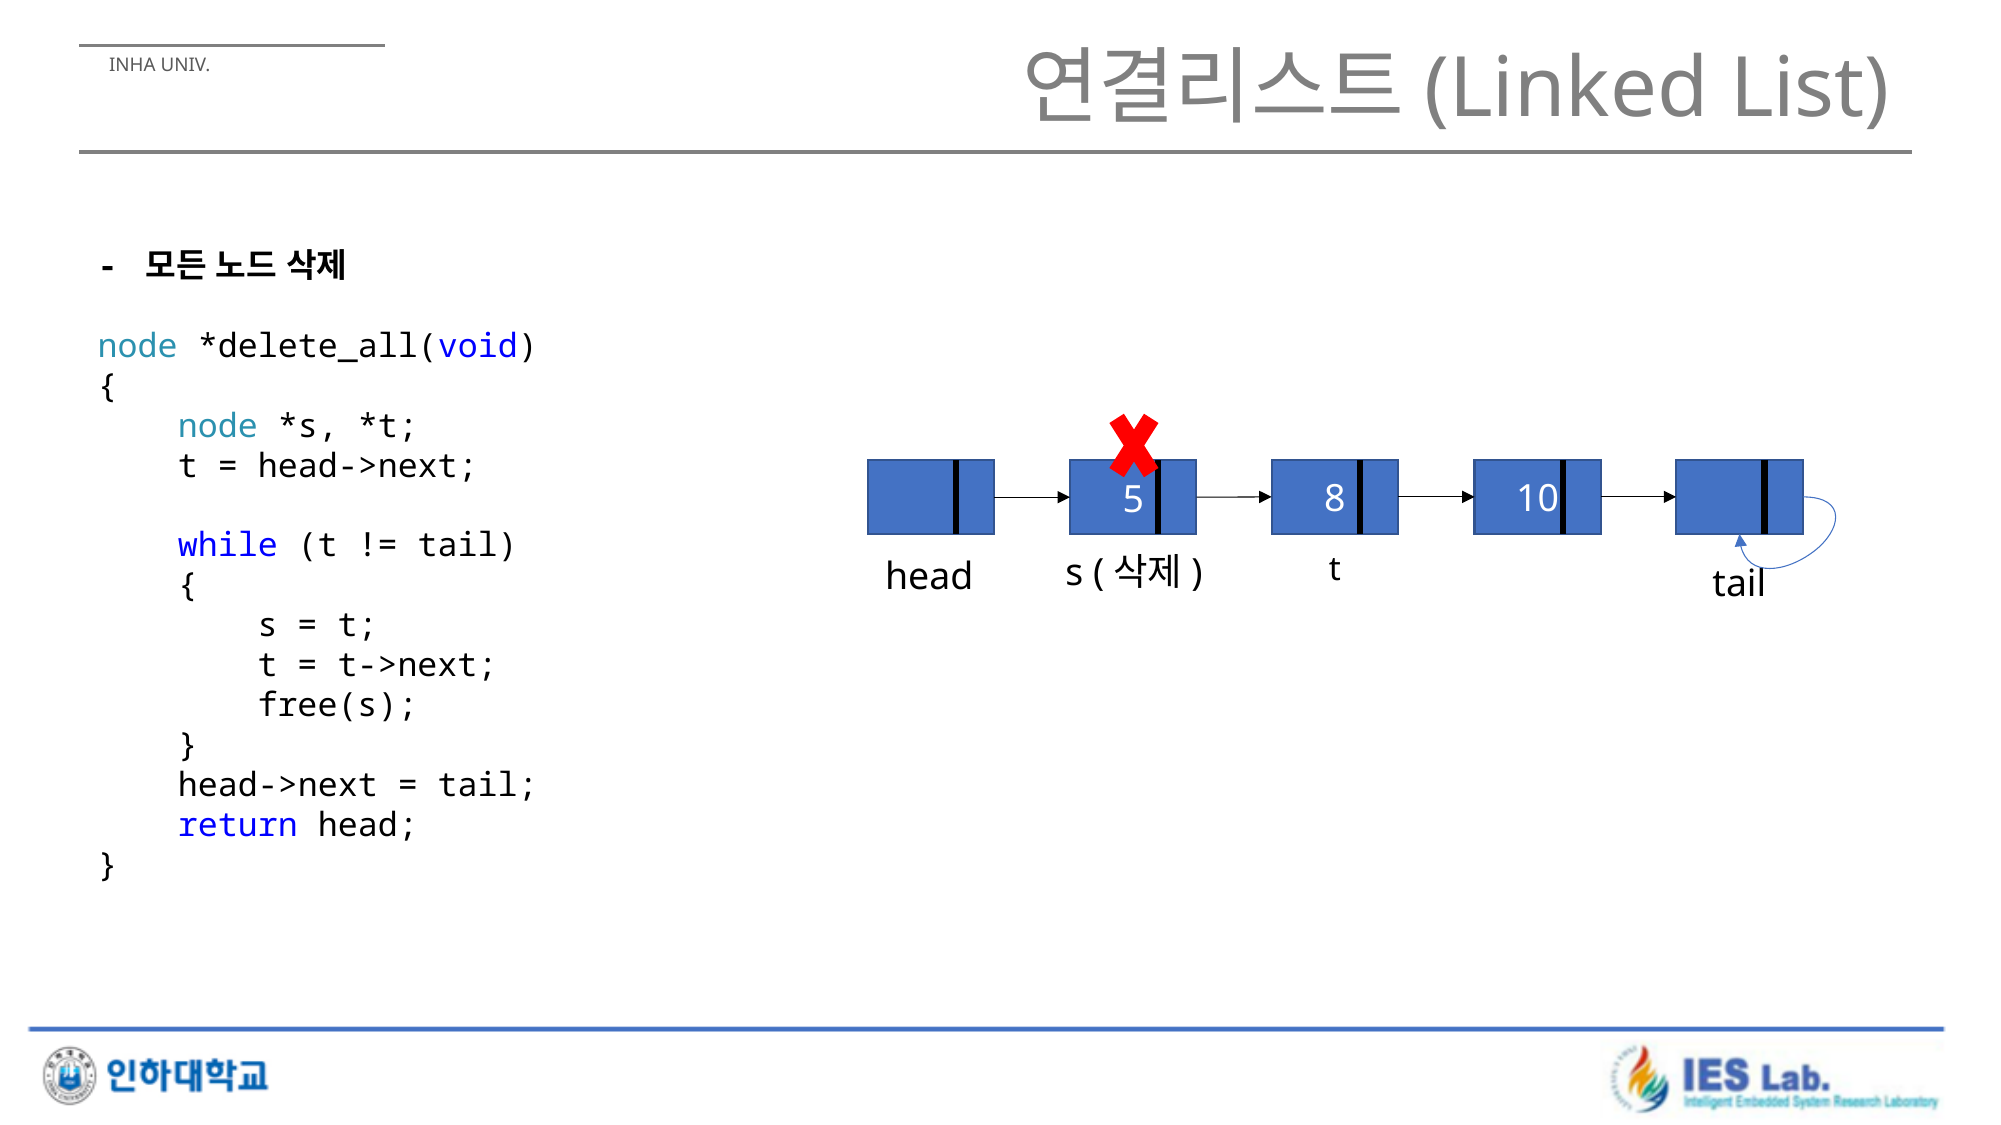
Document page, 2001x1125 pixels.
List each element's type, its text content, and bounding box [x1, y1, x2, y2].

text_box - 모든 노드 삭제 node *delete_all(void) { node *s, *t; t = head->next; while (t != tail) { s = t; t = t->next; free(s); } head->next = tail; return head; } [83, 236, 1083, 891]
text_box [867, 394, 1803, 613]
title 연결리스트(Linked List) [180, 39, 1906, 141]
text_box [19, 1013, 1963, 1121]
